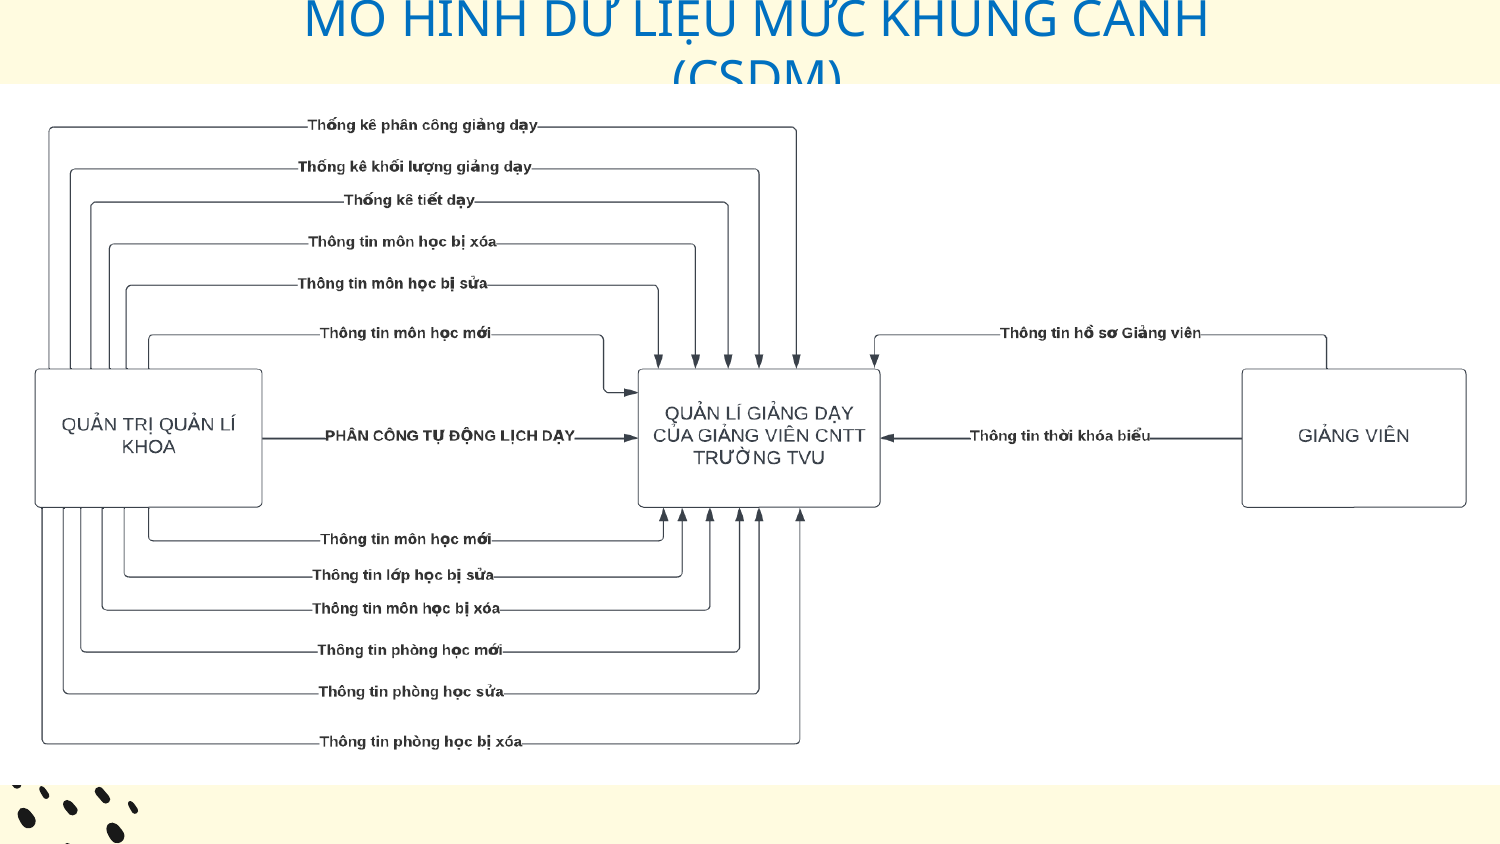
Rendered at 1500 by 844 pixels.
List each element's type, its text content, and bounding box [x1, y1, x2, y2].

picture [0, 84, 1500, 785]
title MÔ HÌNH DỮ LIỆU MỨC KHUNG CẢNH (CSDM) [212, 0, 1302, 83]
